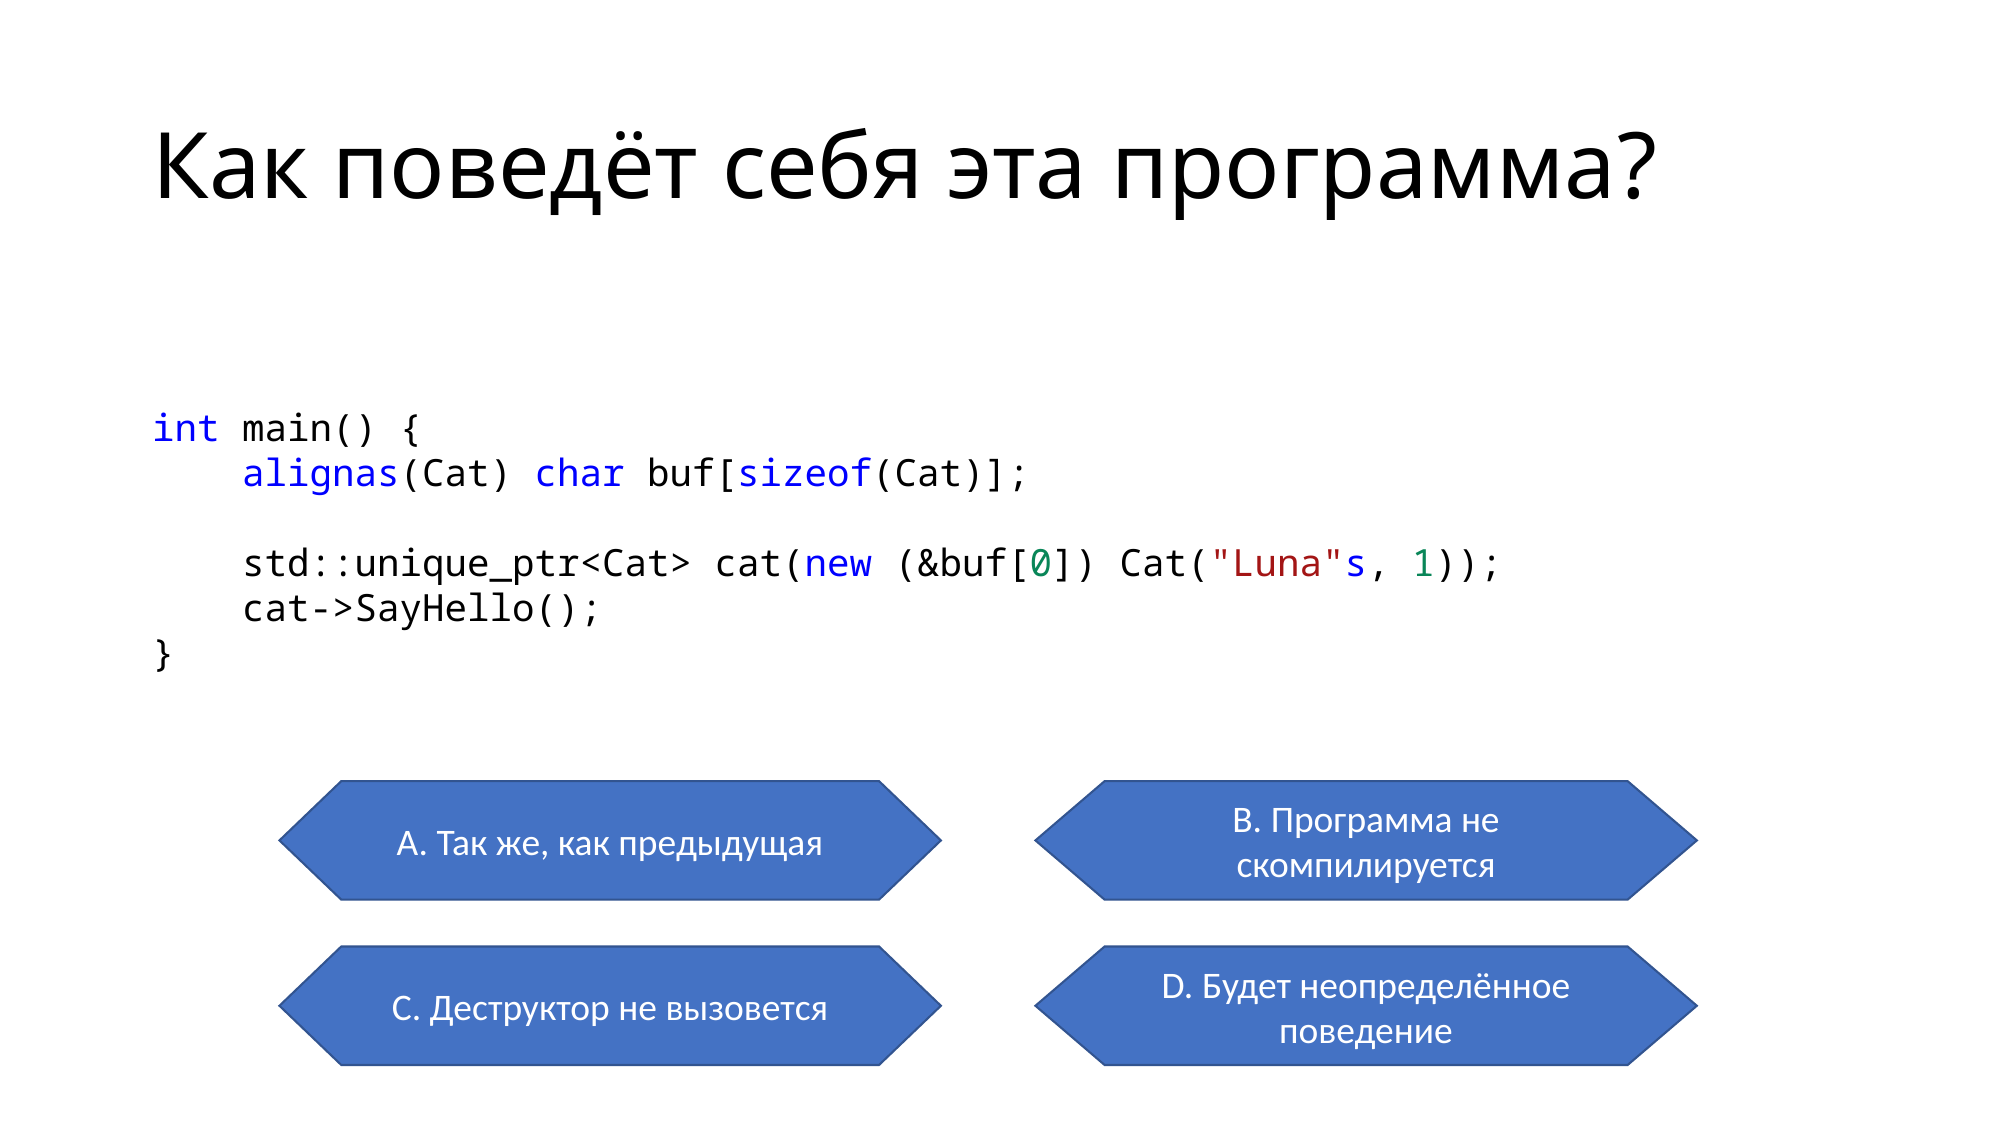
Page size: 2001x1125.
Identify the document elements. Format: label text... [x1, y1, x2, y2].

text_box B. Программа не скомпилируется [1033, 780, 1699, 901]
text_box D. Будет неопределённое поведение [1033, 945, 1699, 1067]
text_box А. Так же, как предыдущая [277, 780, 943, 901]
text_box C. Деструктор не вызовется [277, 945, 943, 1067]
title Как поведёт себя эта программа? [137, 59, 1863, 278]
text_box int main() { alignas(Cat) char buf[sizeof(Cat)]; std::unique_ptr<Cat> cat(new (&buf[0]) Cat("Luna"s, 1)); cat->SayHello(); } [137, 397, 1863, 682]
